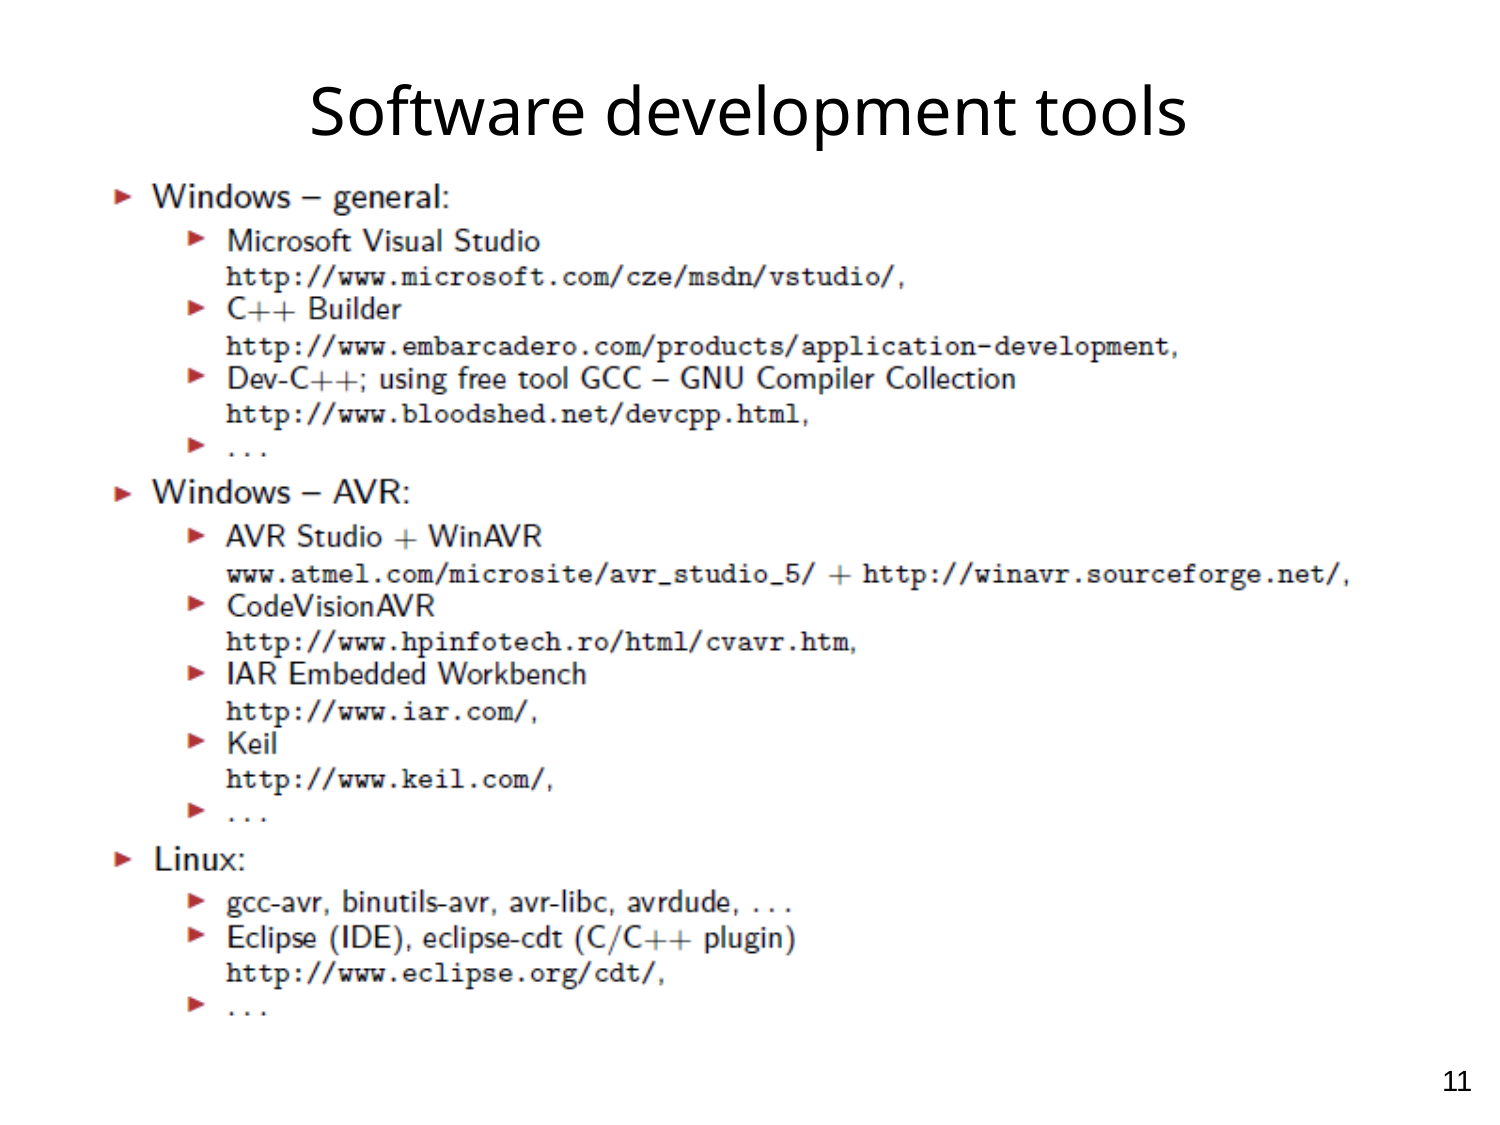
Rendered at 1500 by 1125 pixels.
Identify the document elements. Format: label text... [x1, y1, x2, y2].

slide_number 11 [1137, 1050, 1488, 1110]
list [62, 152, 1426, 1063]
title Software development tools [75, 37, 1425, 152]
